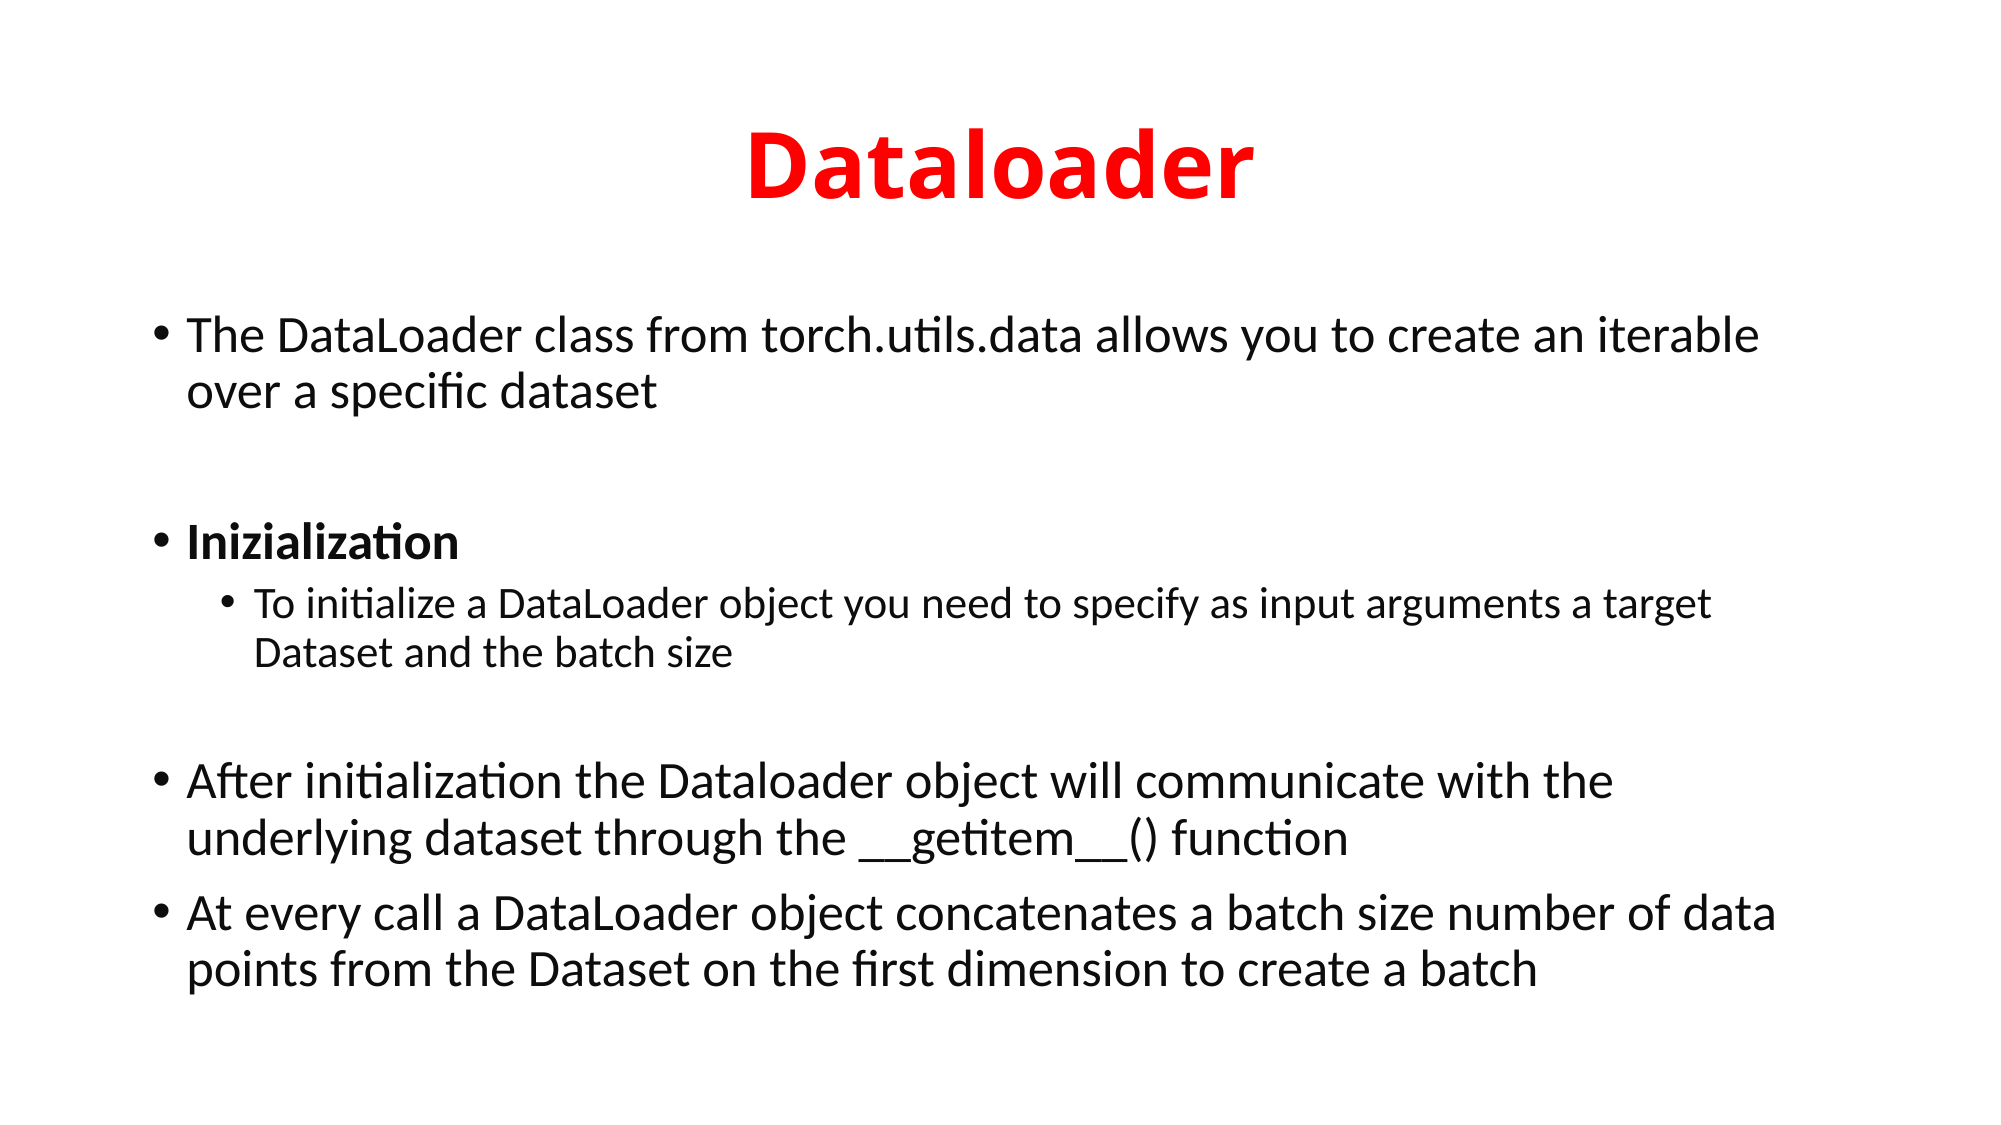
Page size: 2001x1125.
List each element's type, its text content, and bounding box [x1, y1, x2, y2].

list The DataLoader class from torch.utils.data allows you to create an iterable over a specific dataset Inizialization To initialize a DataLoader object you need to specify as input arguments a target Dataset and the batch size After initialization the Dataloader object will communicate with the underlying dataset through the __getitem__() function At every call a DataLoader object concatenates a batch size number of data points from the Dataset on the first dimension to create a batch [137, 299, 1863, 1014]
title Dataloader [137, 59, 1863, 278]
